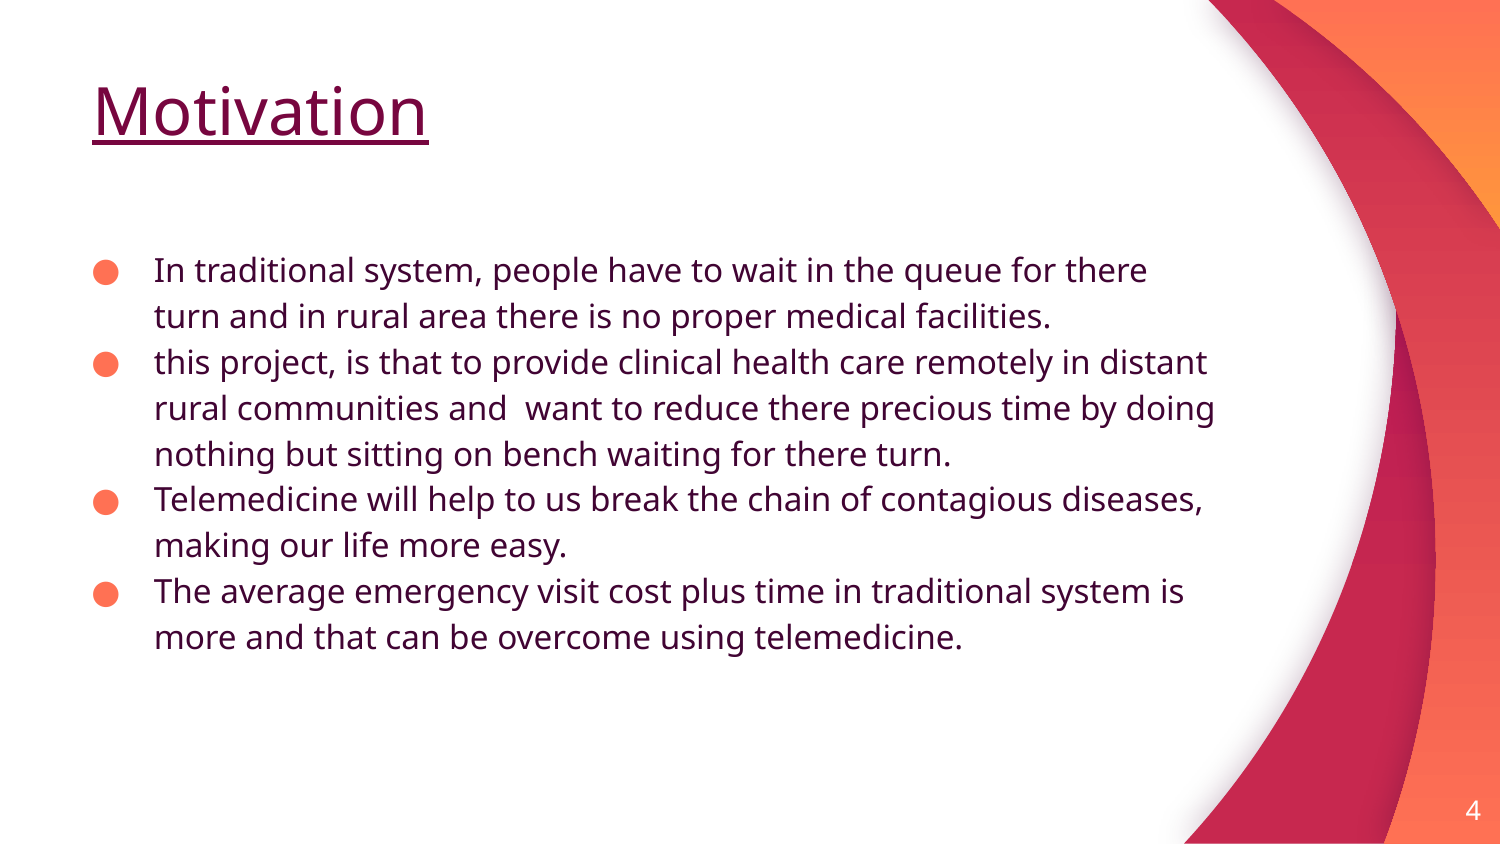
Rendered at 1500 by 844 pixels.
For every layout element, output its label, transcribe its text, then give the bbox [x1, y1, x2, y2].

list In traditional system, people have to wait in the queue for there turn and in rural area there is no proper medical facilities. this project, is that to provide clinical health care remotely in distant rural communities and want to reduce there precious time by doing nothing but sitting on bench waiting for there turn. Telemedicine will help to us break the chain of contagious diseases, making our life more easy. The average emergency visit cost plus time in traditional system is more and that can be overcome using telemedicine. [78, 243, 1221, 719]
slide_number 4 [1391, 779, 1482, 844]
title Motivation [92, 84, 1235, 150]
